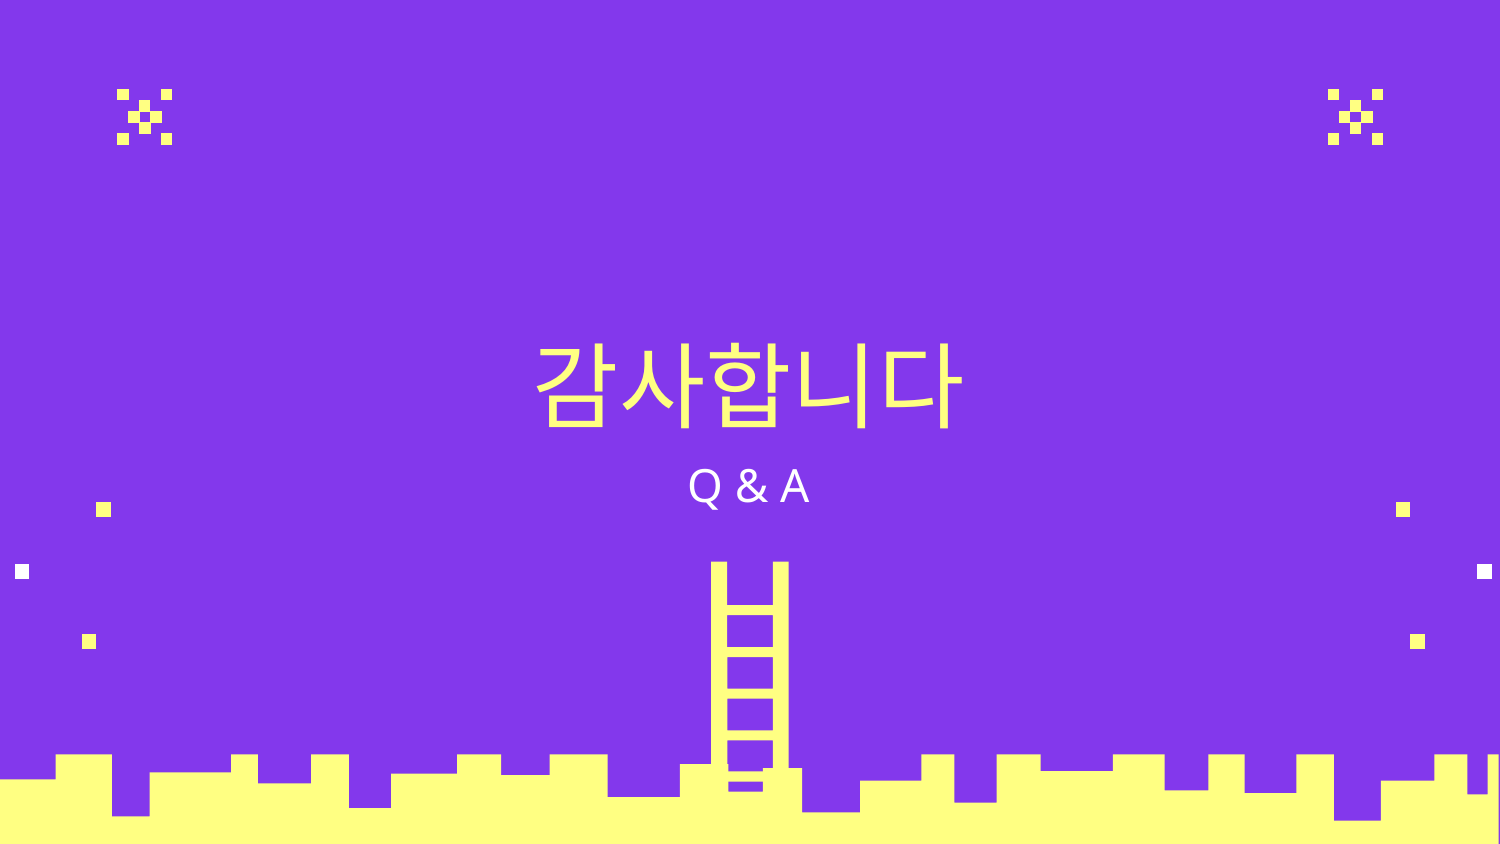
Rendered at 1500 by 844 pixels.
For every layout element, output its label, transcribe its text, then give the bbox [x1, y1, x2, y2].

subtitle Q & A [113, 421, 1383, 547]
title 감사합니다 [113, 226, 1384, 440]
